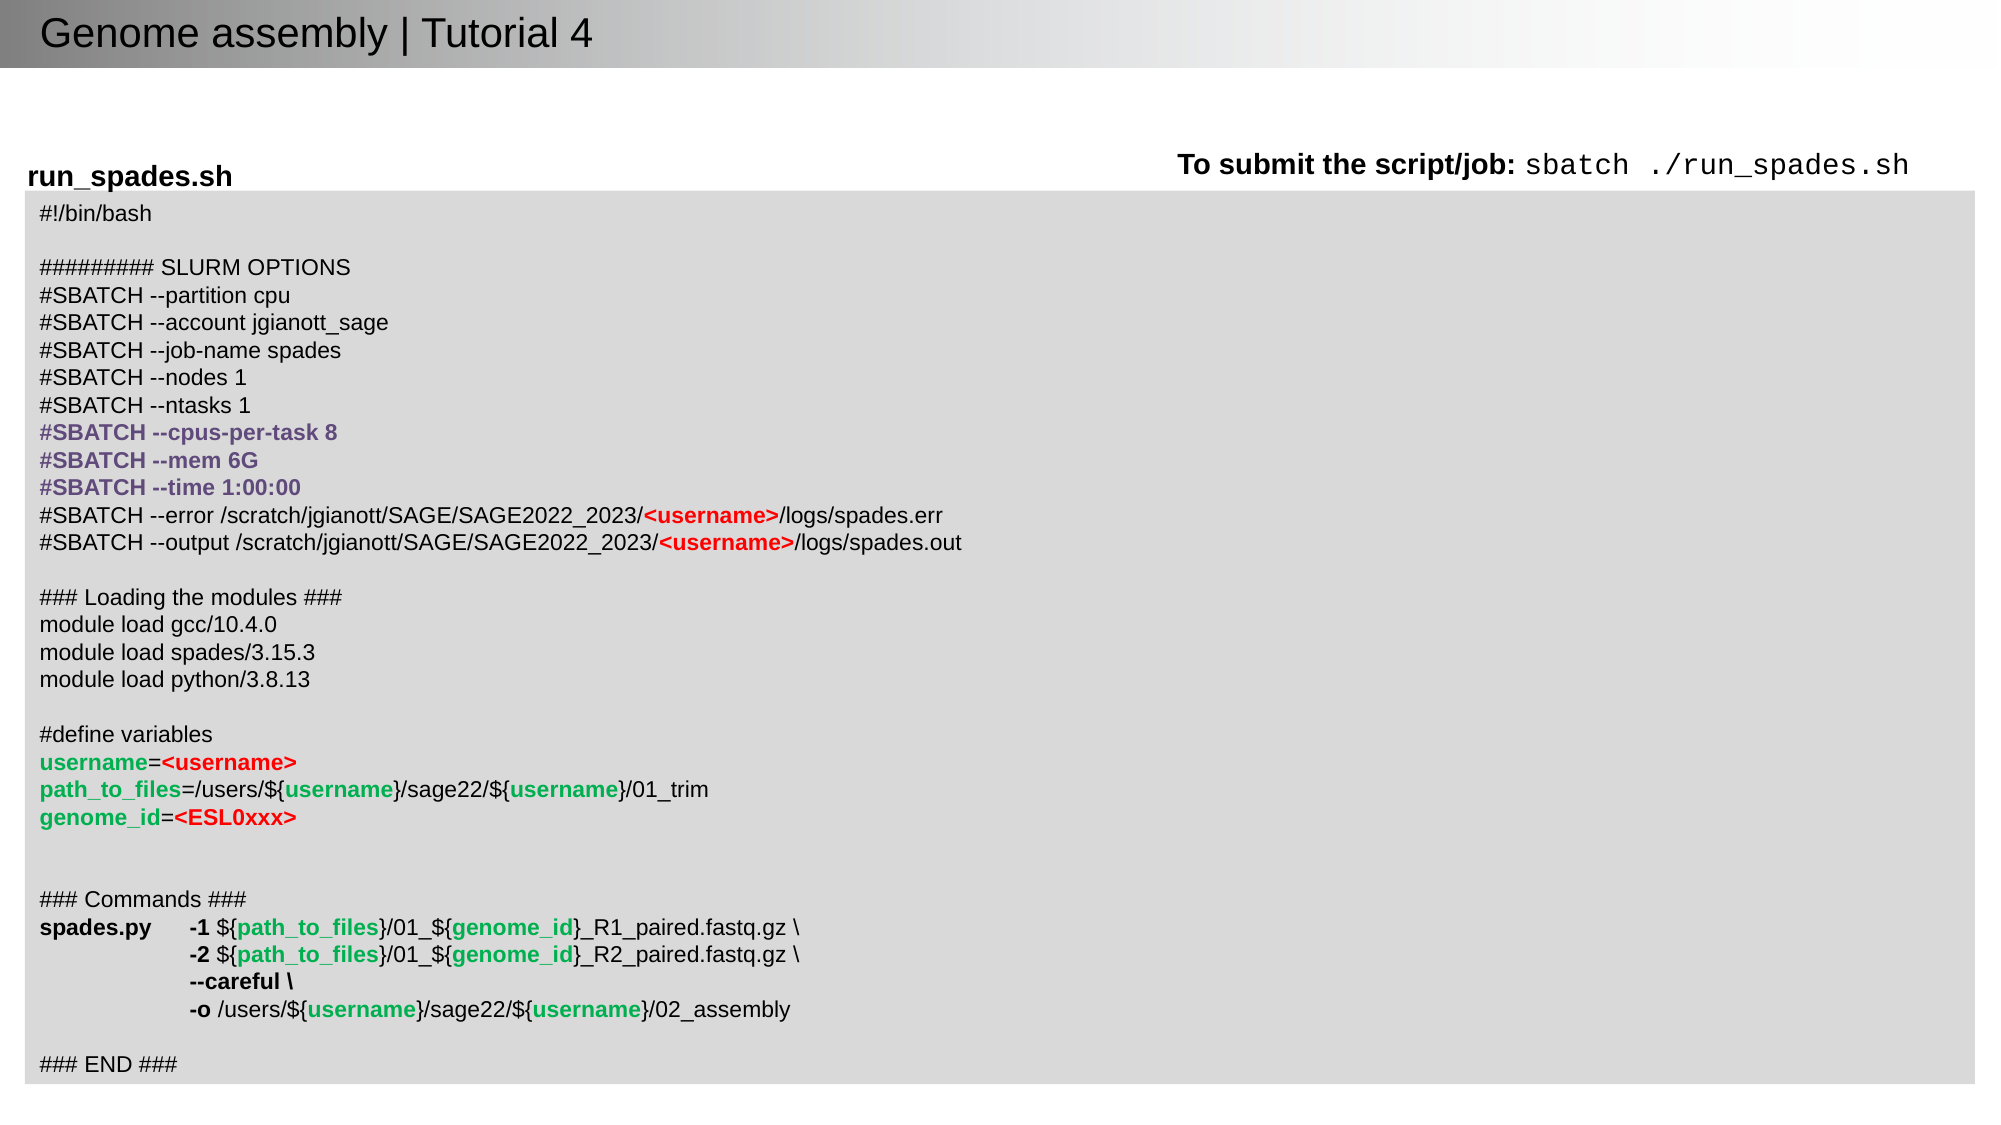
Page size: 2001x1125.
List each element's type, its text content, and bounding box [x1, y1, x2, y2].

text_box [0, 0, 2000, 70]
text_box run_spades.sh [12, 149, 1013, 200]
text_box #!/bin/bash ######### SLURM OPTIONS #SBATCH --partition cpu #SBATCH --account jgianott_sage #SBATCH --job-name spades #SBATCH --nodes 1 #SBATCH --ntasks 1 #SBATCH --cpus-per-task 8 #SBATCH --mem 6G #SBATCH --time 1:00:00 #SBATCH --error /scratch/jgianott/SAGE/SAGE2022_2023/<username>/logs/spades.err #SBATCH --output /scratch/jgianott/SAGE/SAGE2022_2023/<username>/logs/spades.out ### Loading the modules ### module load gcc/10.4.0 module load spades/3.15.3 module load python/3.8.13 #define variables username=<username> path_to_files=/users/${username}/sage22/${username}/01_trim genome_id=<ESL0xxx> ### Commands ### spades.py -1 ${path_to_files}/01_${genome_id}_R1_paired.fastq.gz \ -2 ${path_to_files}/01_${genome_id}_R2_paired.fastq.gz \ --careful \ -o /users/${username}/sage22/${username}/02_assembly ### END ### [24, 190, 1975, 1085]
text_box To submit the script/job: sbatch ./run_spades.sh [1162, 138, 2000, 189]
text_box Genome assembly | Tutorial 4 [24, 0, 1350, 64]
